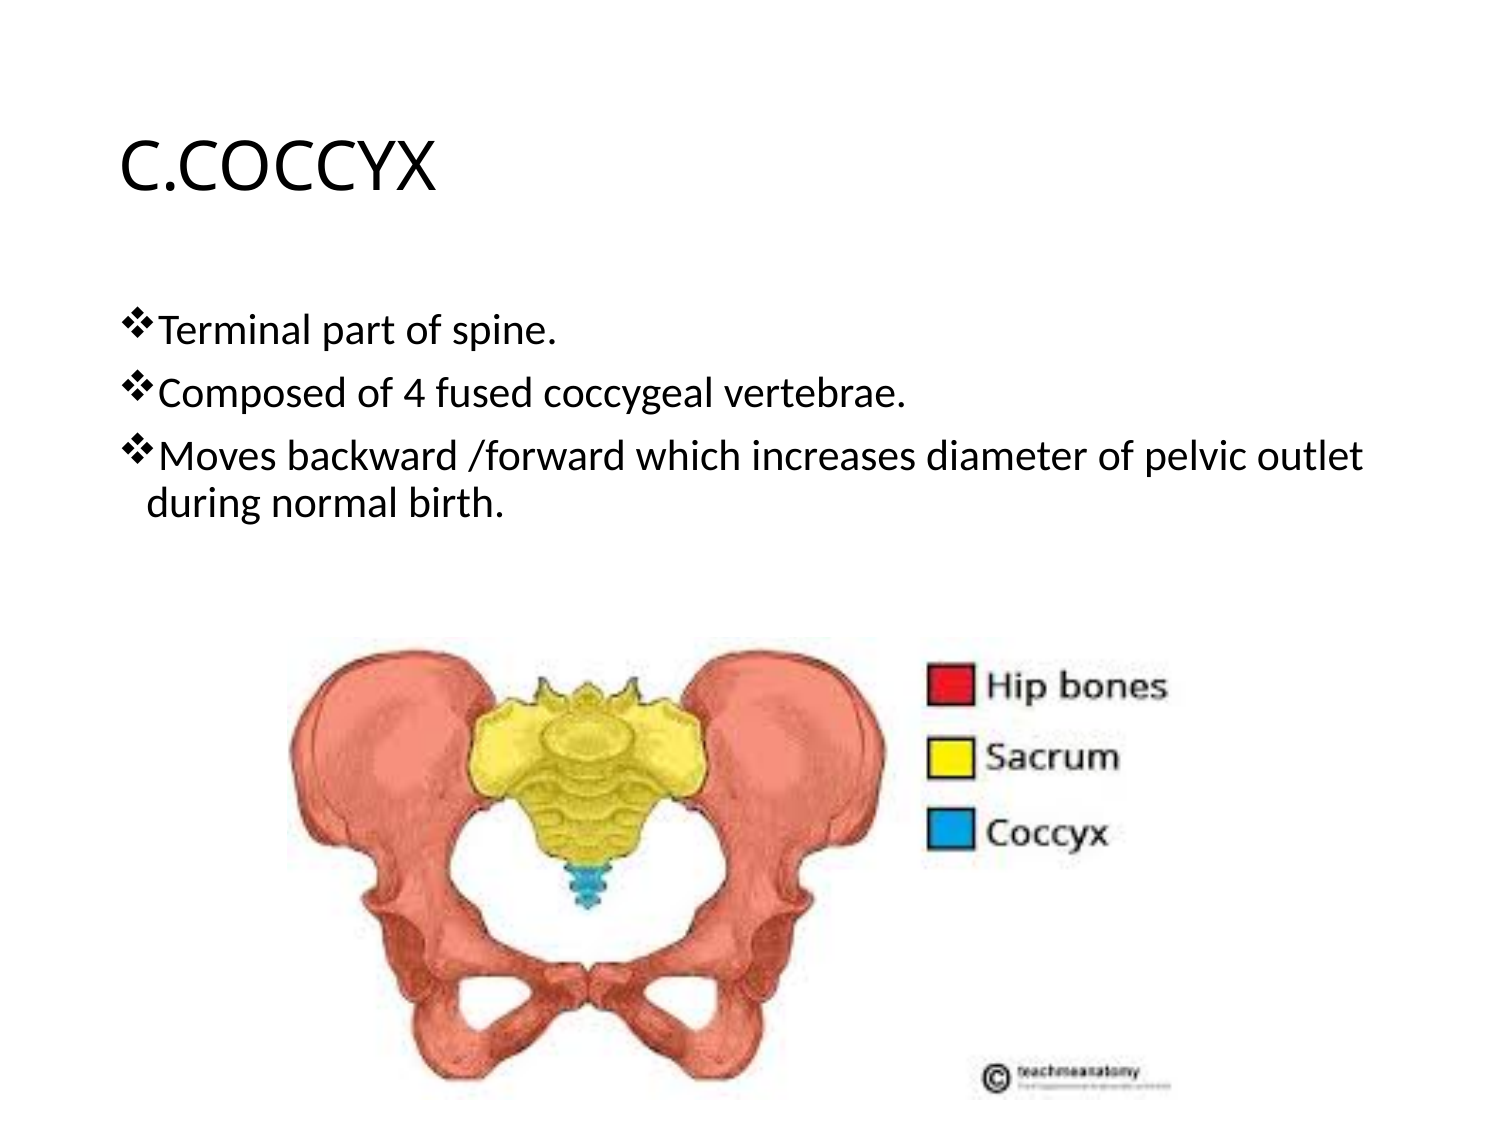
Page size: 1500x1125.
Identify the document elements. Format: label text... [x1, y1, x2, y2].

title C.COCCYX [103, 59, 1397, 278]
picture [287, 637, 1186, 1100]
list Terminal part of spine. Composed of 4 fused coccygeal vertebrae. Moves backward /forward which increases diameter of pelvic outlet during normal birth. [103, 299, 1397, 1014]
